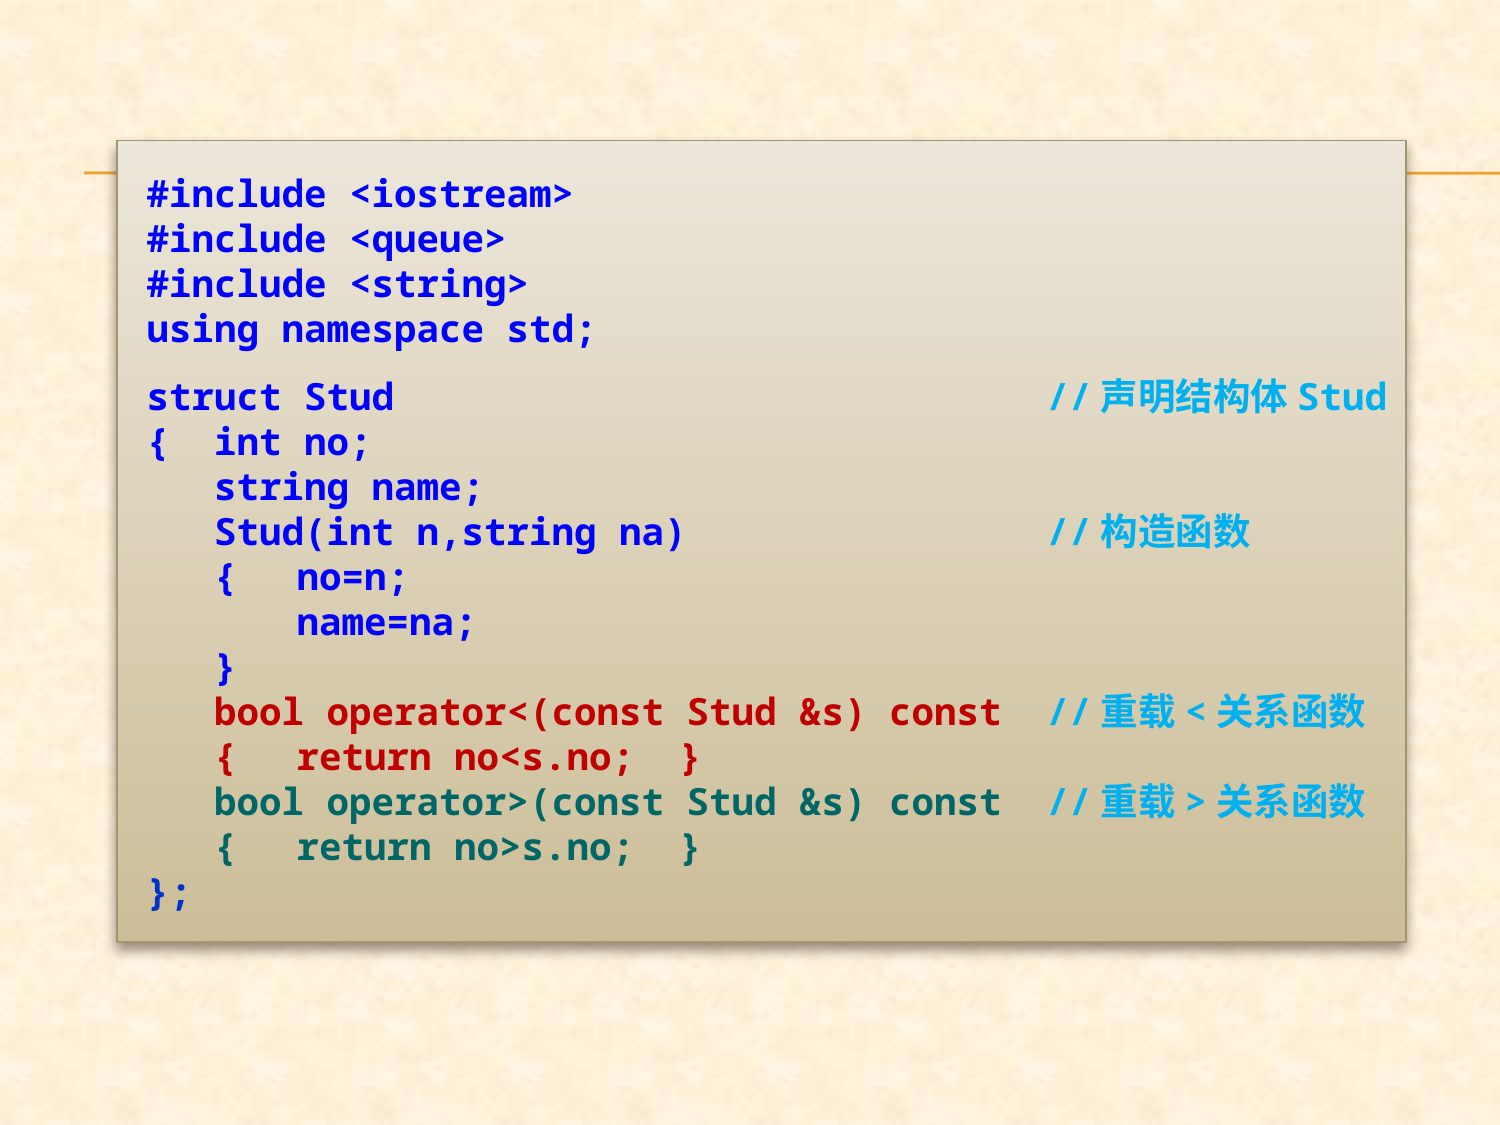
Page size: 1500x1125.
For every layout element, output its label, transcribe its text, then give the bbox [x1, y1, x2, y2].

text_box #include <iostream> #include <queue> #include <string> using namespace std; struct Stud //声明结构体Stud { int no; string name; Stud(int n,string na) //构造函数 { no=n; name=na; } bool operator<(const Stud &s) const //重载<关系函数 { return no<s.no; } bool operator>(const Stud &s) const //重载>关系函数 { return no>s.no; } }; [116, 140, 1407, 943]
picture [0, 0, 1500, 1125]
